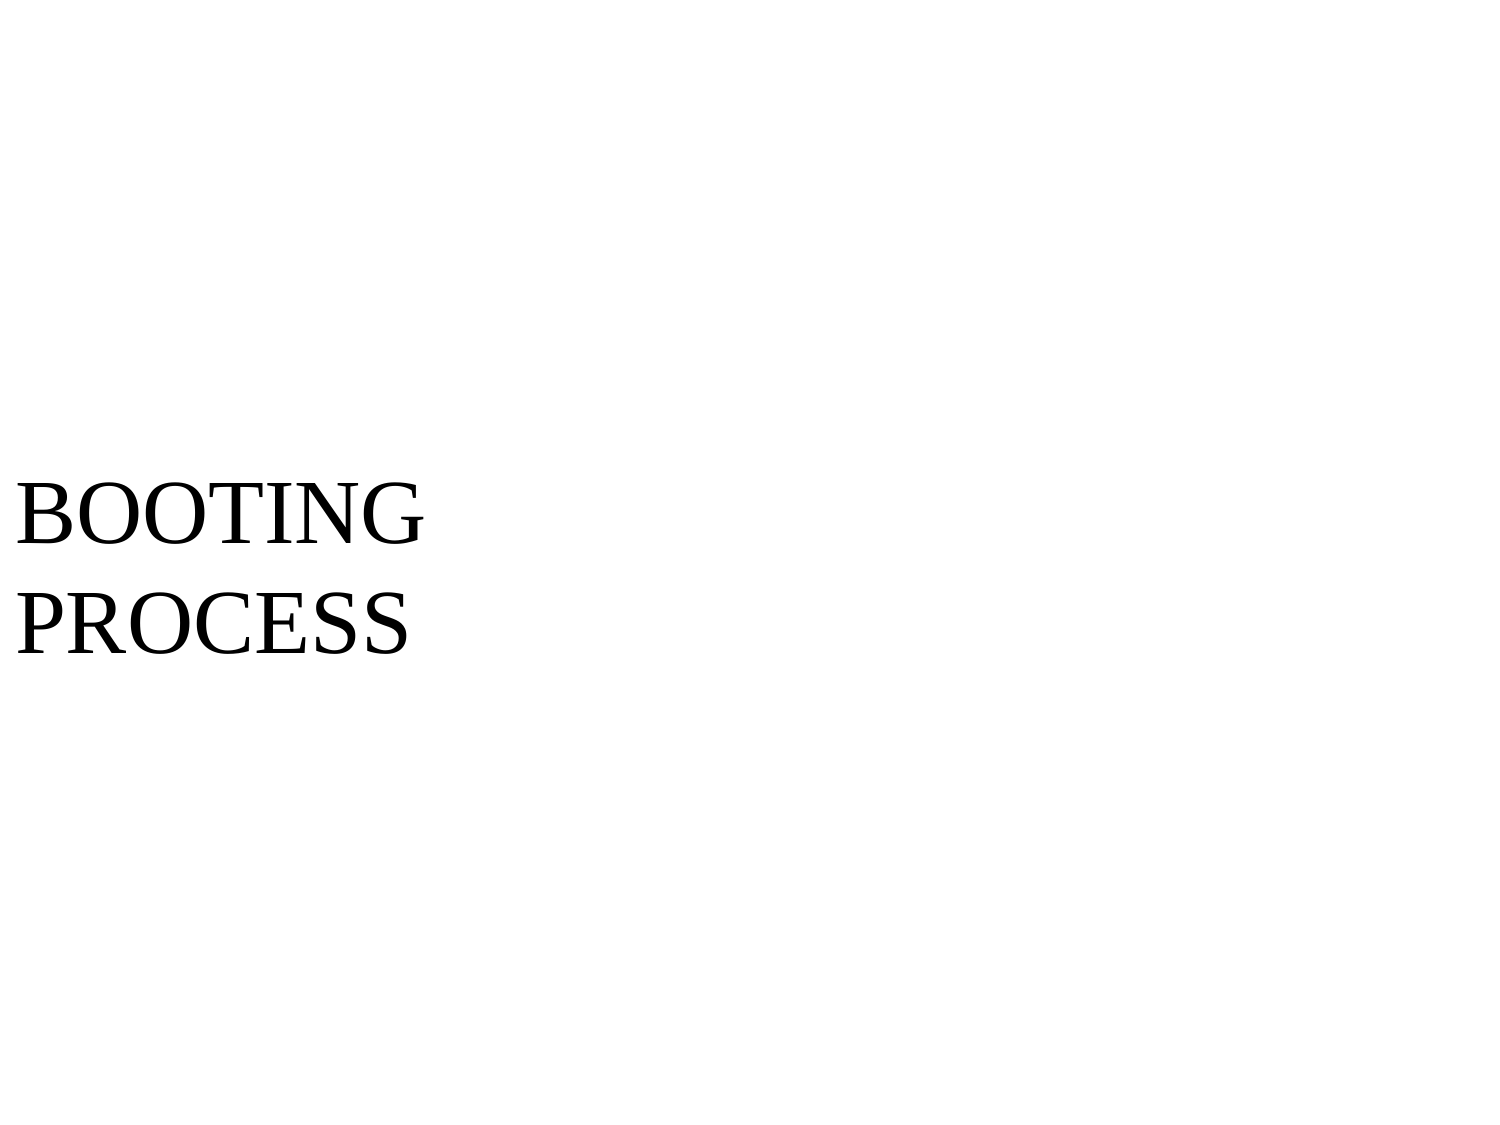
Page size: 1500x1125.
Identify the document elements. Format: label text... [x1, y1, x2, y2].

text_box BOOTING PROCESS [0, 444, 762, 680]
